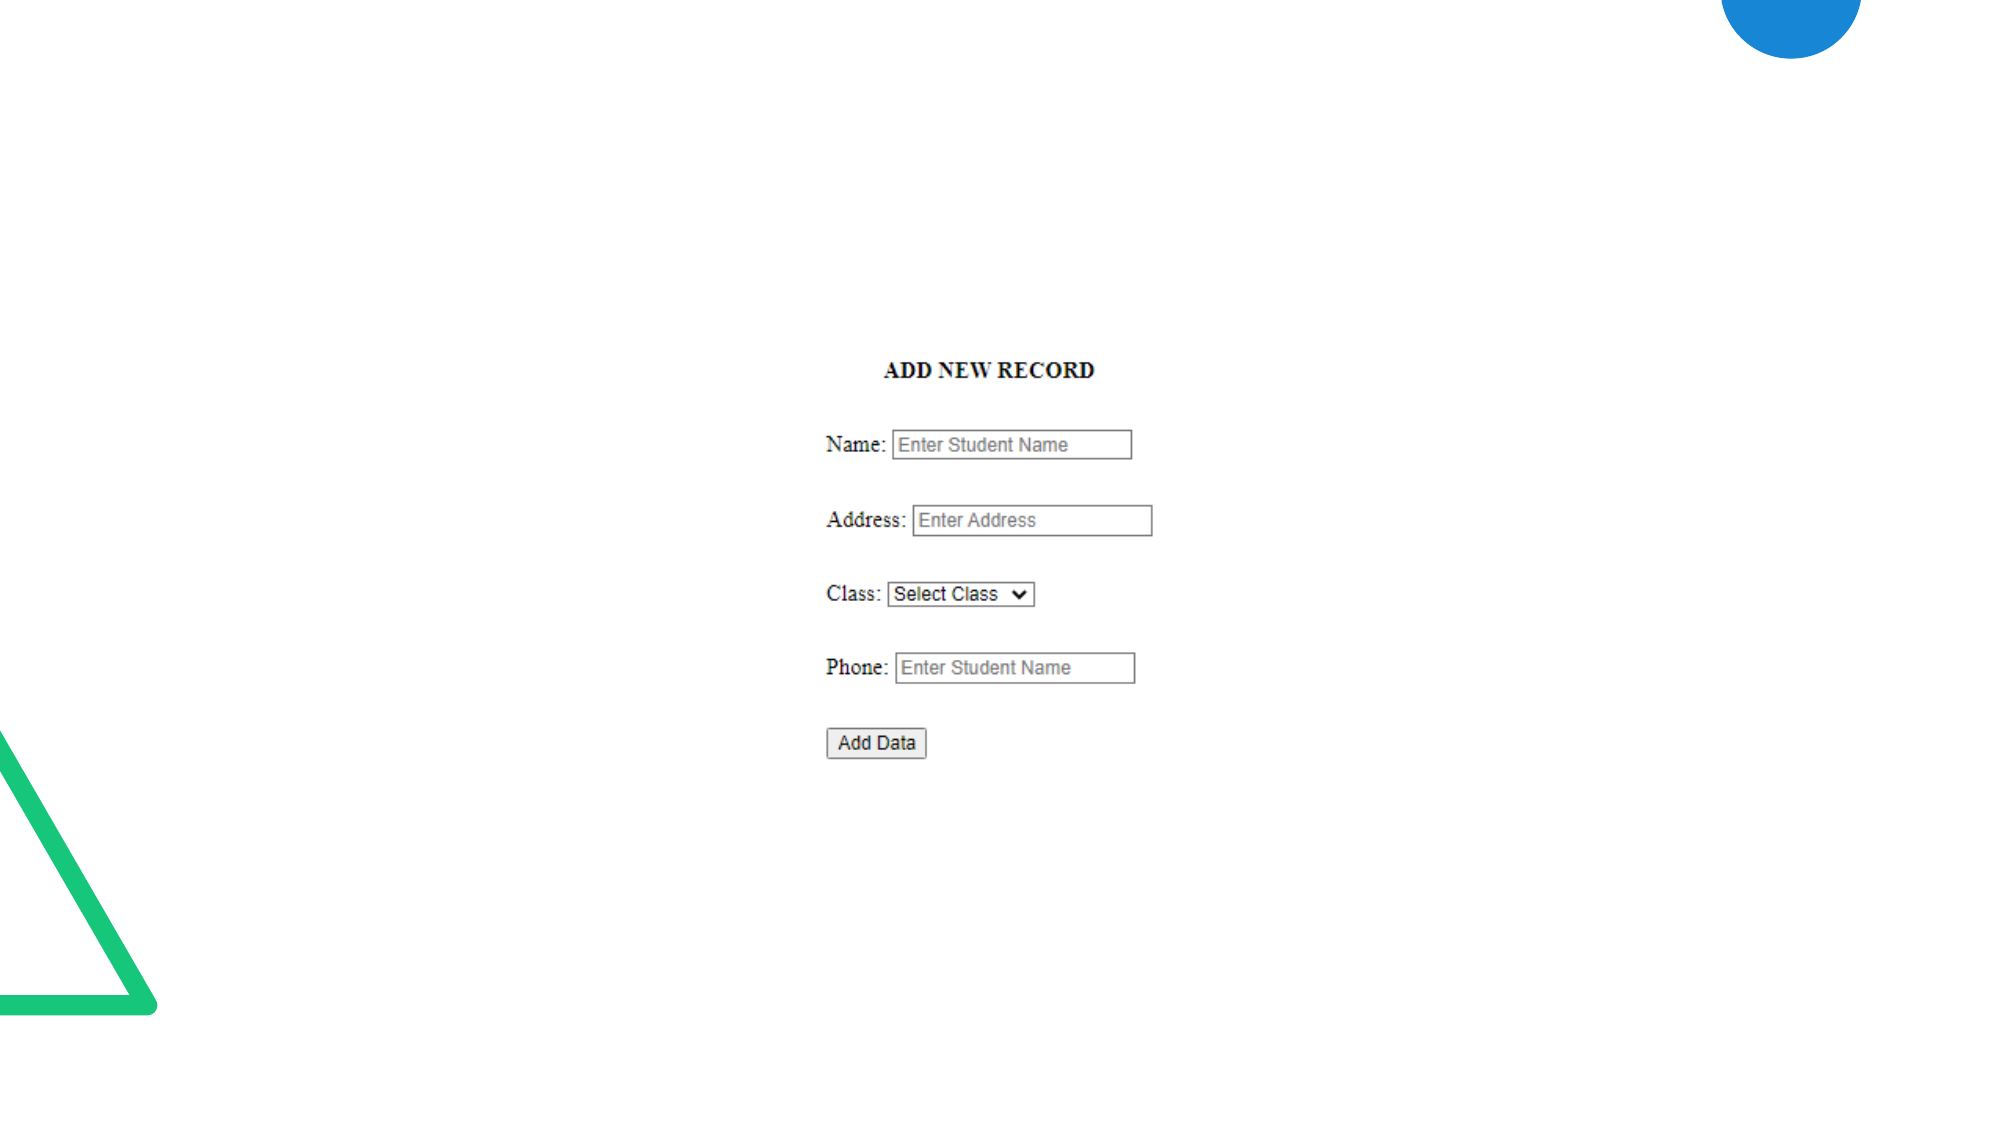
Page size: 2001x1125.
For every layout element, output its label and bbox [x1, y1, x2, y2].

picture [764, 328, 1236, 797]
